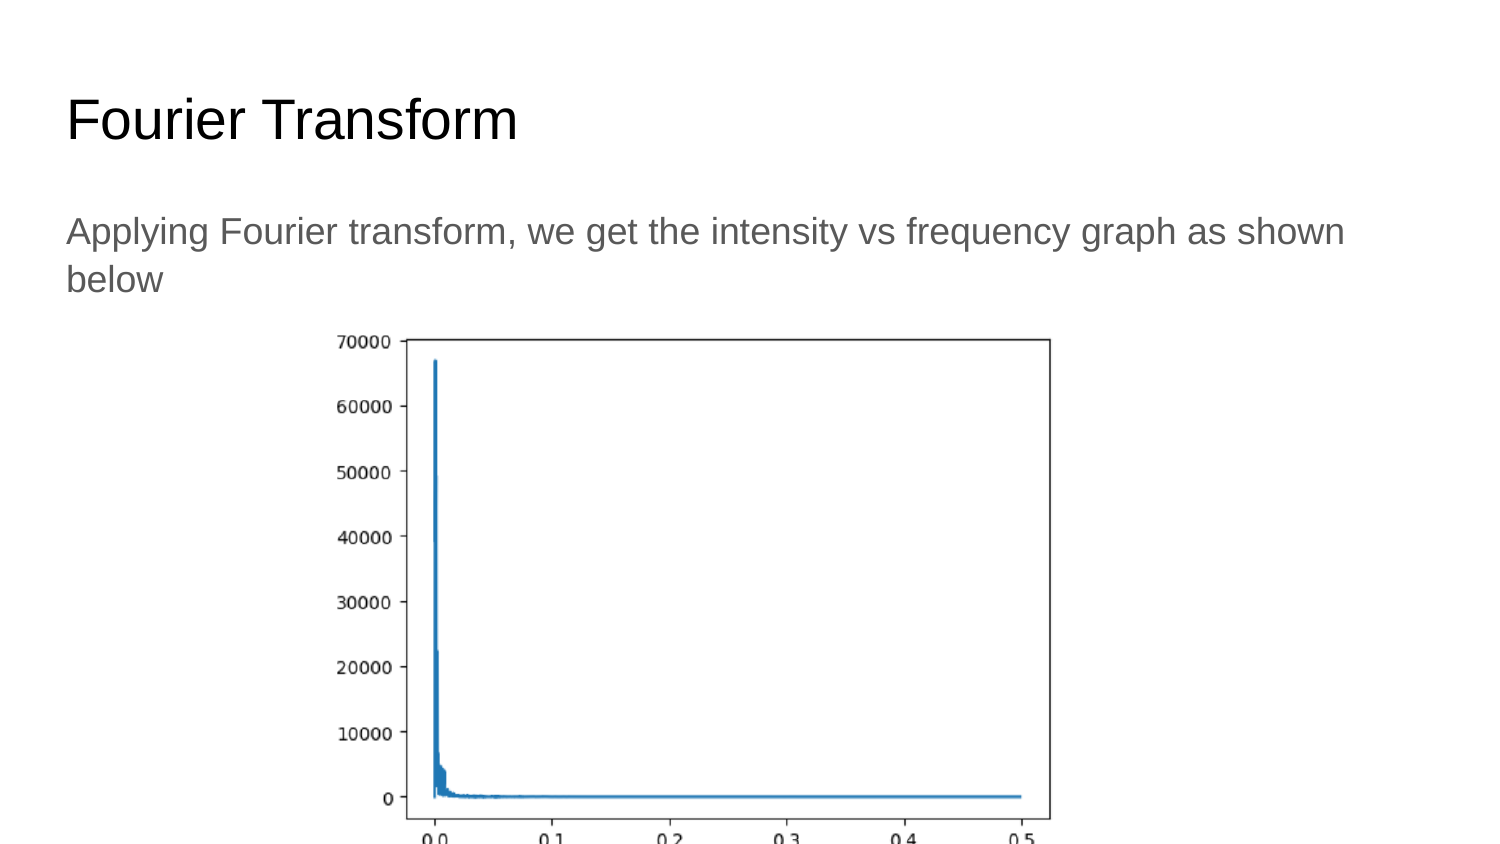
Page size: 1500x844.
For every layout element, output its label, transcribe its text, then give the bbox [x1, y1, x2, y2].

picture [318, 317, 1081, 844]
list Applying Fourier transform, we get the intensity vs frequency graph as shown below [51, 189, 1449, 750]
title Fourier Transform [51, 72, 1449, 167]
